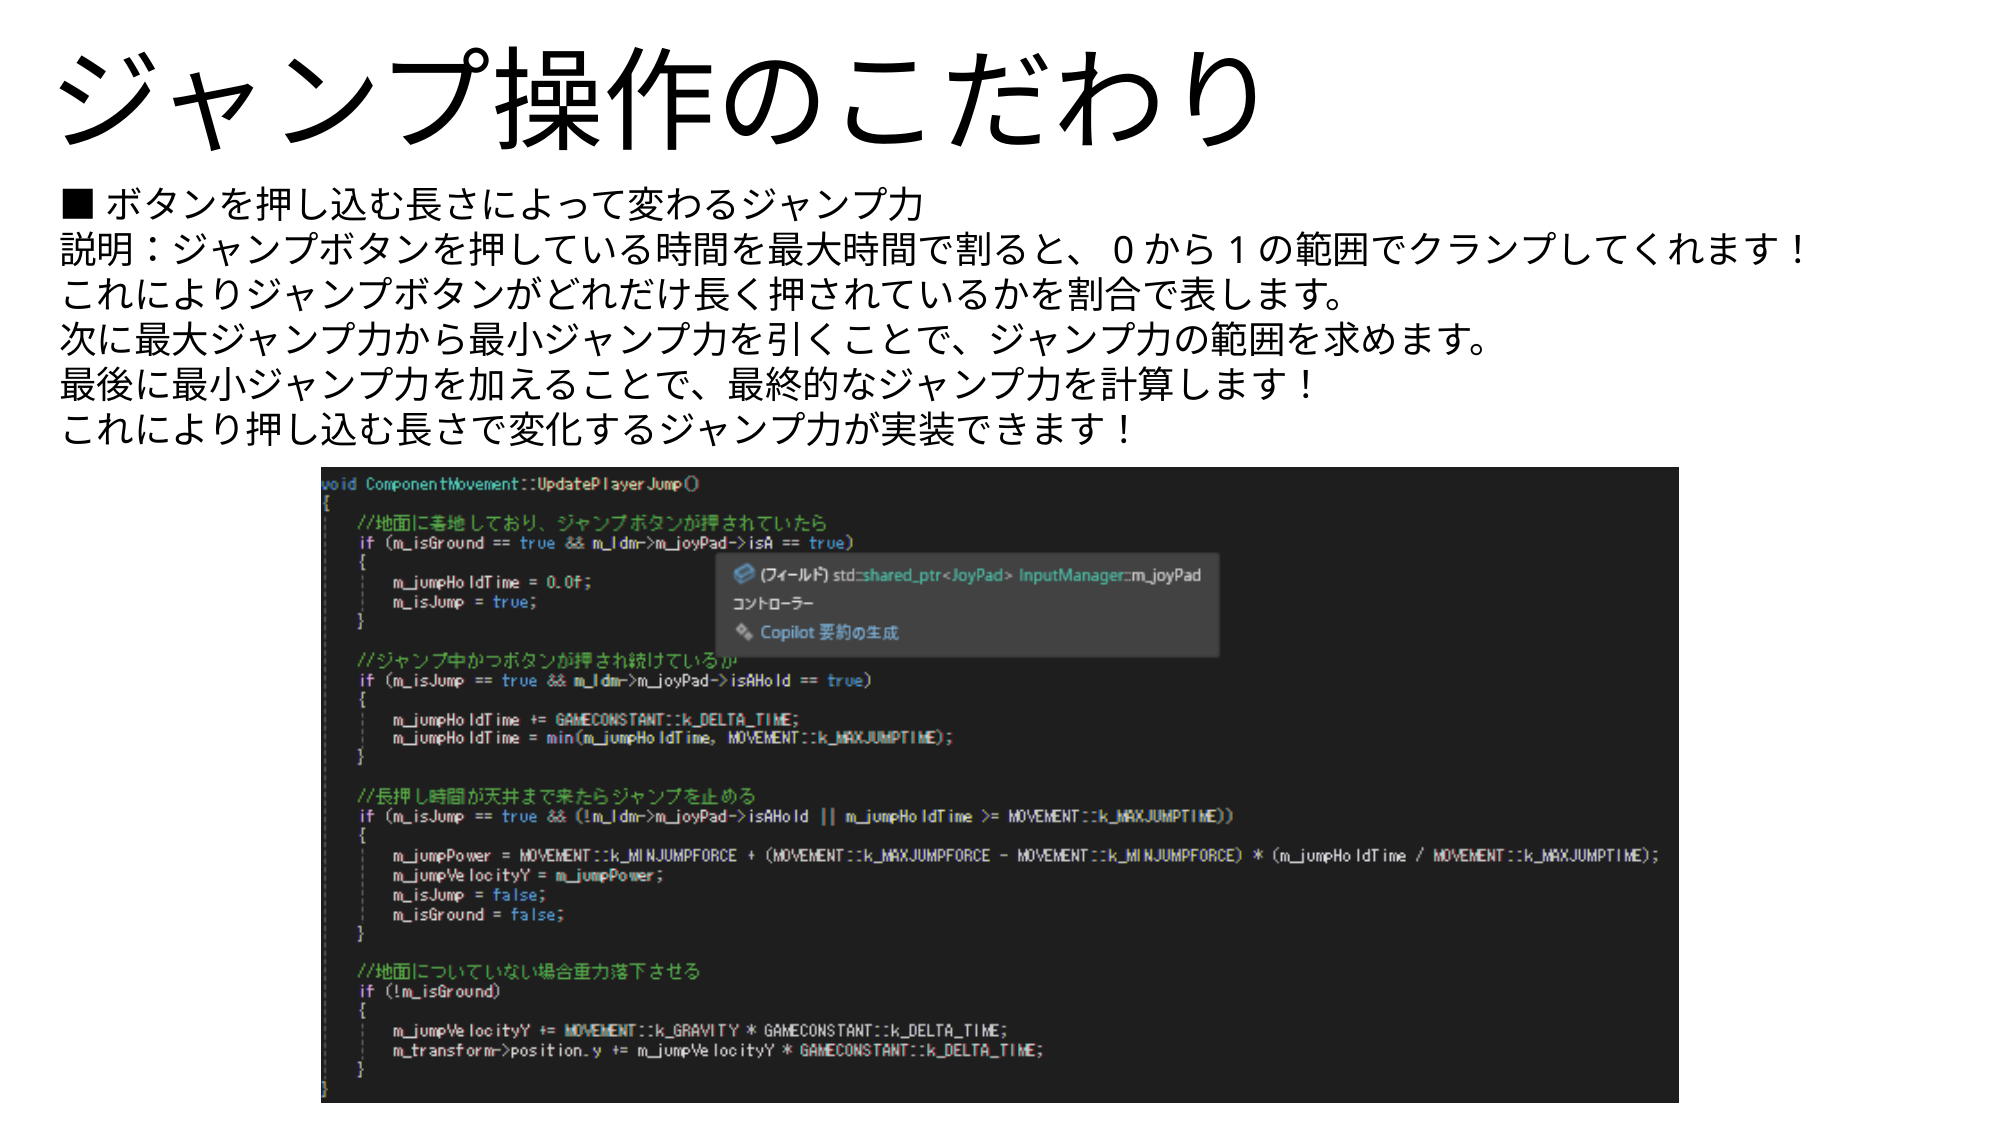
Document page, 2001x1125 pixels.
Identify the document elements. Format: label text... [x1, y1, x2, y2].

picture [320, 467, 1679, 1104]
text_box ジャンプ操作のこだわり [34, 21, 1294, 172]
text_box ■ボタンを押し込む長さによって変わるジャンプ力 説明：ジャンプボタンを押している時間を最大時間で割ると、0から1の範囲でクランプしてくれます！ これによりジャンプボタンがどれだけ長く押されているかを割合で表します。 次に最大ジャンプ力から最小ジャンプ力を引くことで、ジャンプ力の範囲を求めます。 最後に最小ジャンプ力を加えることで、最終的なジャンプ力を計算します！ これにより押し込む長さで変化するジャンプ力が実装できます！ [44, 173, 1908, 594]
